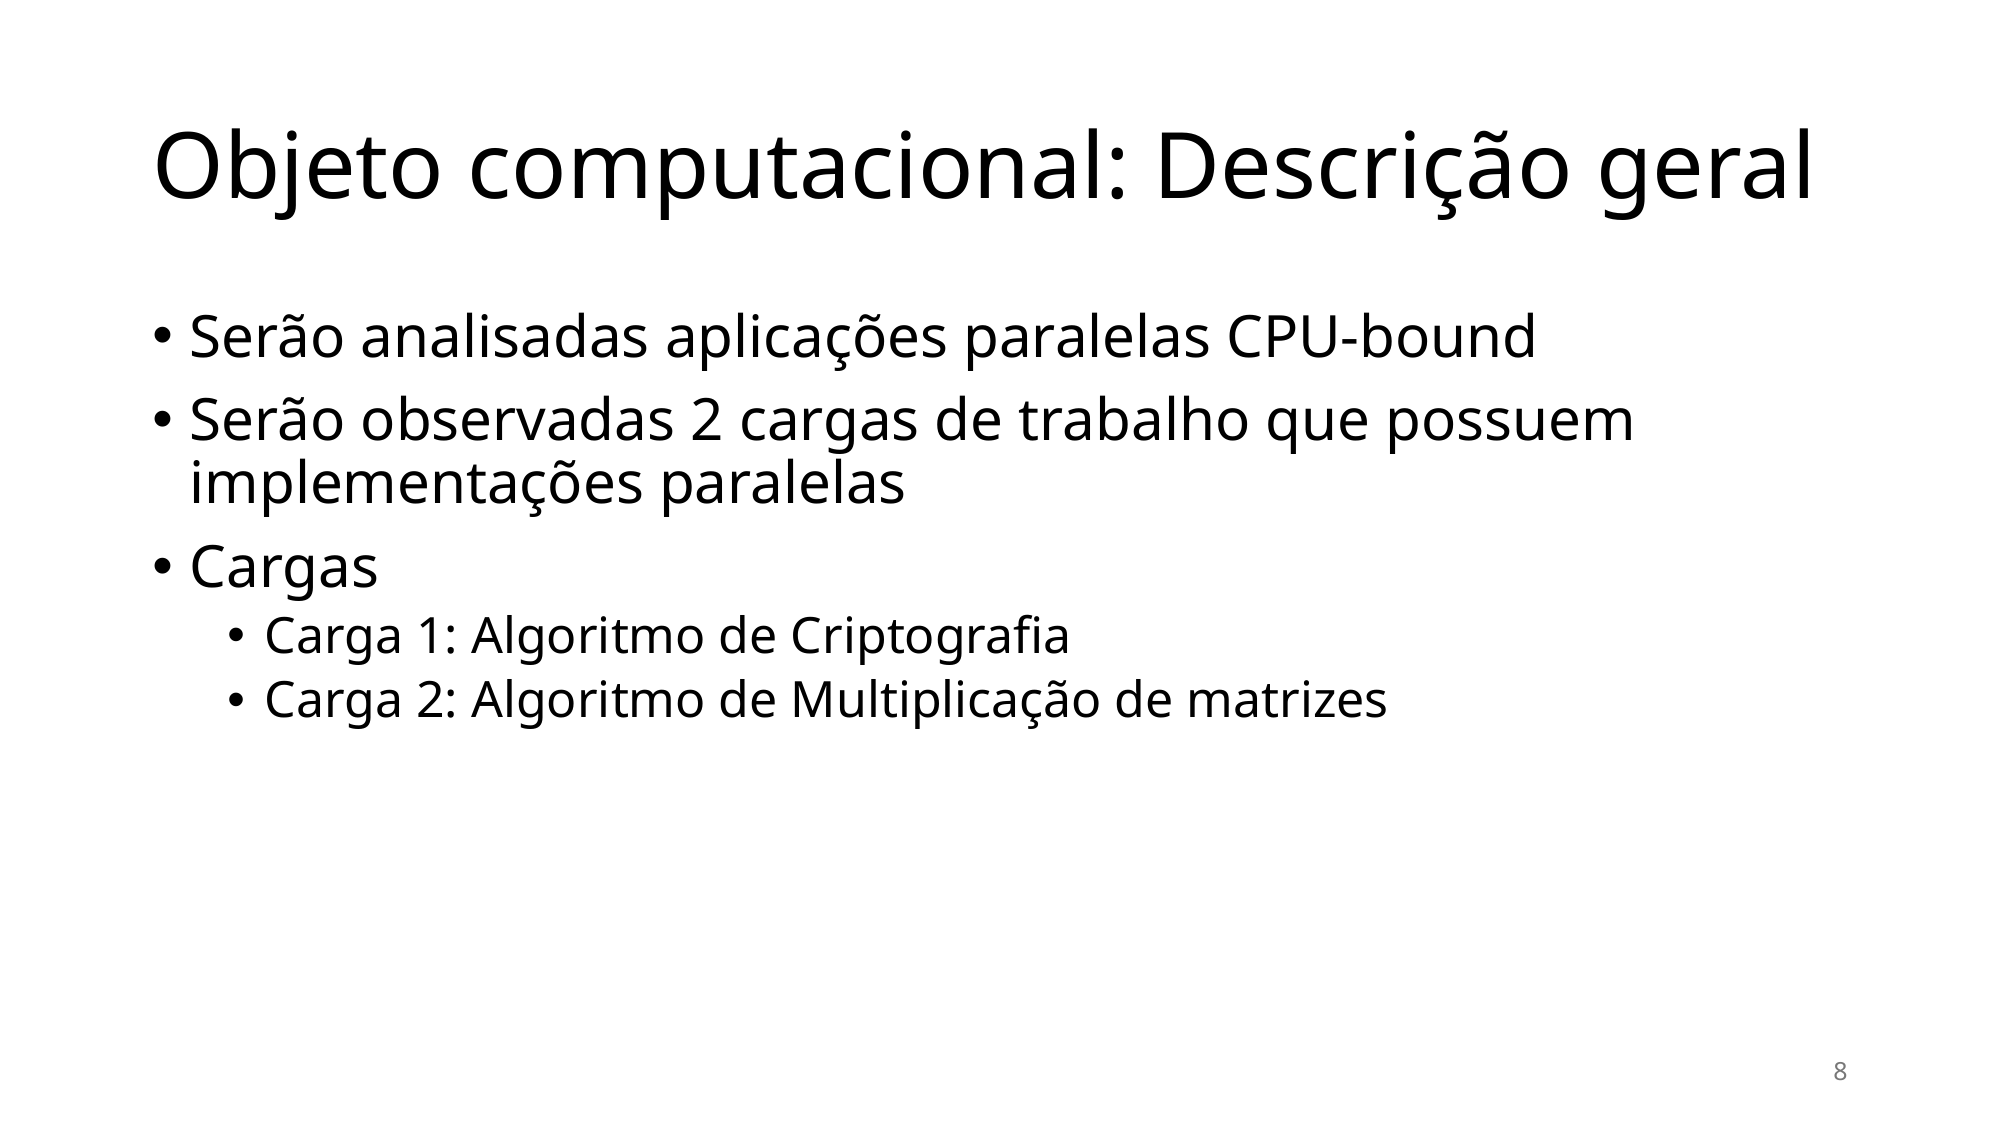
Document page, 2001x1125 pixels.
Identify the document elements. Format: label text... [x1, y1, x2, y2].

slide_number 8 [1412, 1042, 1863, 1103]
list Serão analisadas aplicações paralelas CPU-bound Serão observadas 2 cargas de trabalho que possuem implementações paralelas Cargas Carga 1: Algoritmo de Criptografia Carga 2: Algoritmo de Multiplicação de matrizes [137, 299, 1863, 1014]
title Objeto computacional: Descrição geral [137, 59, 1863, 278]
